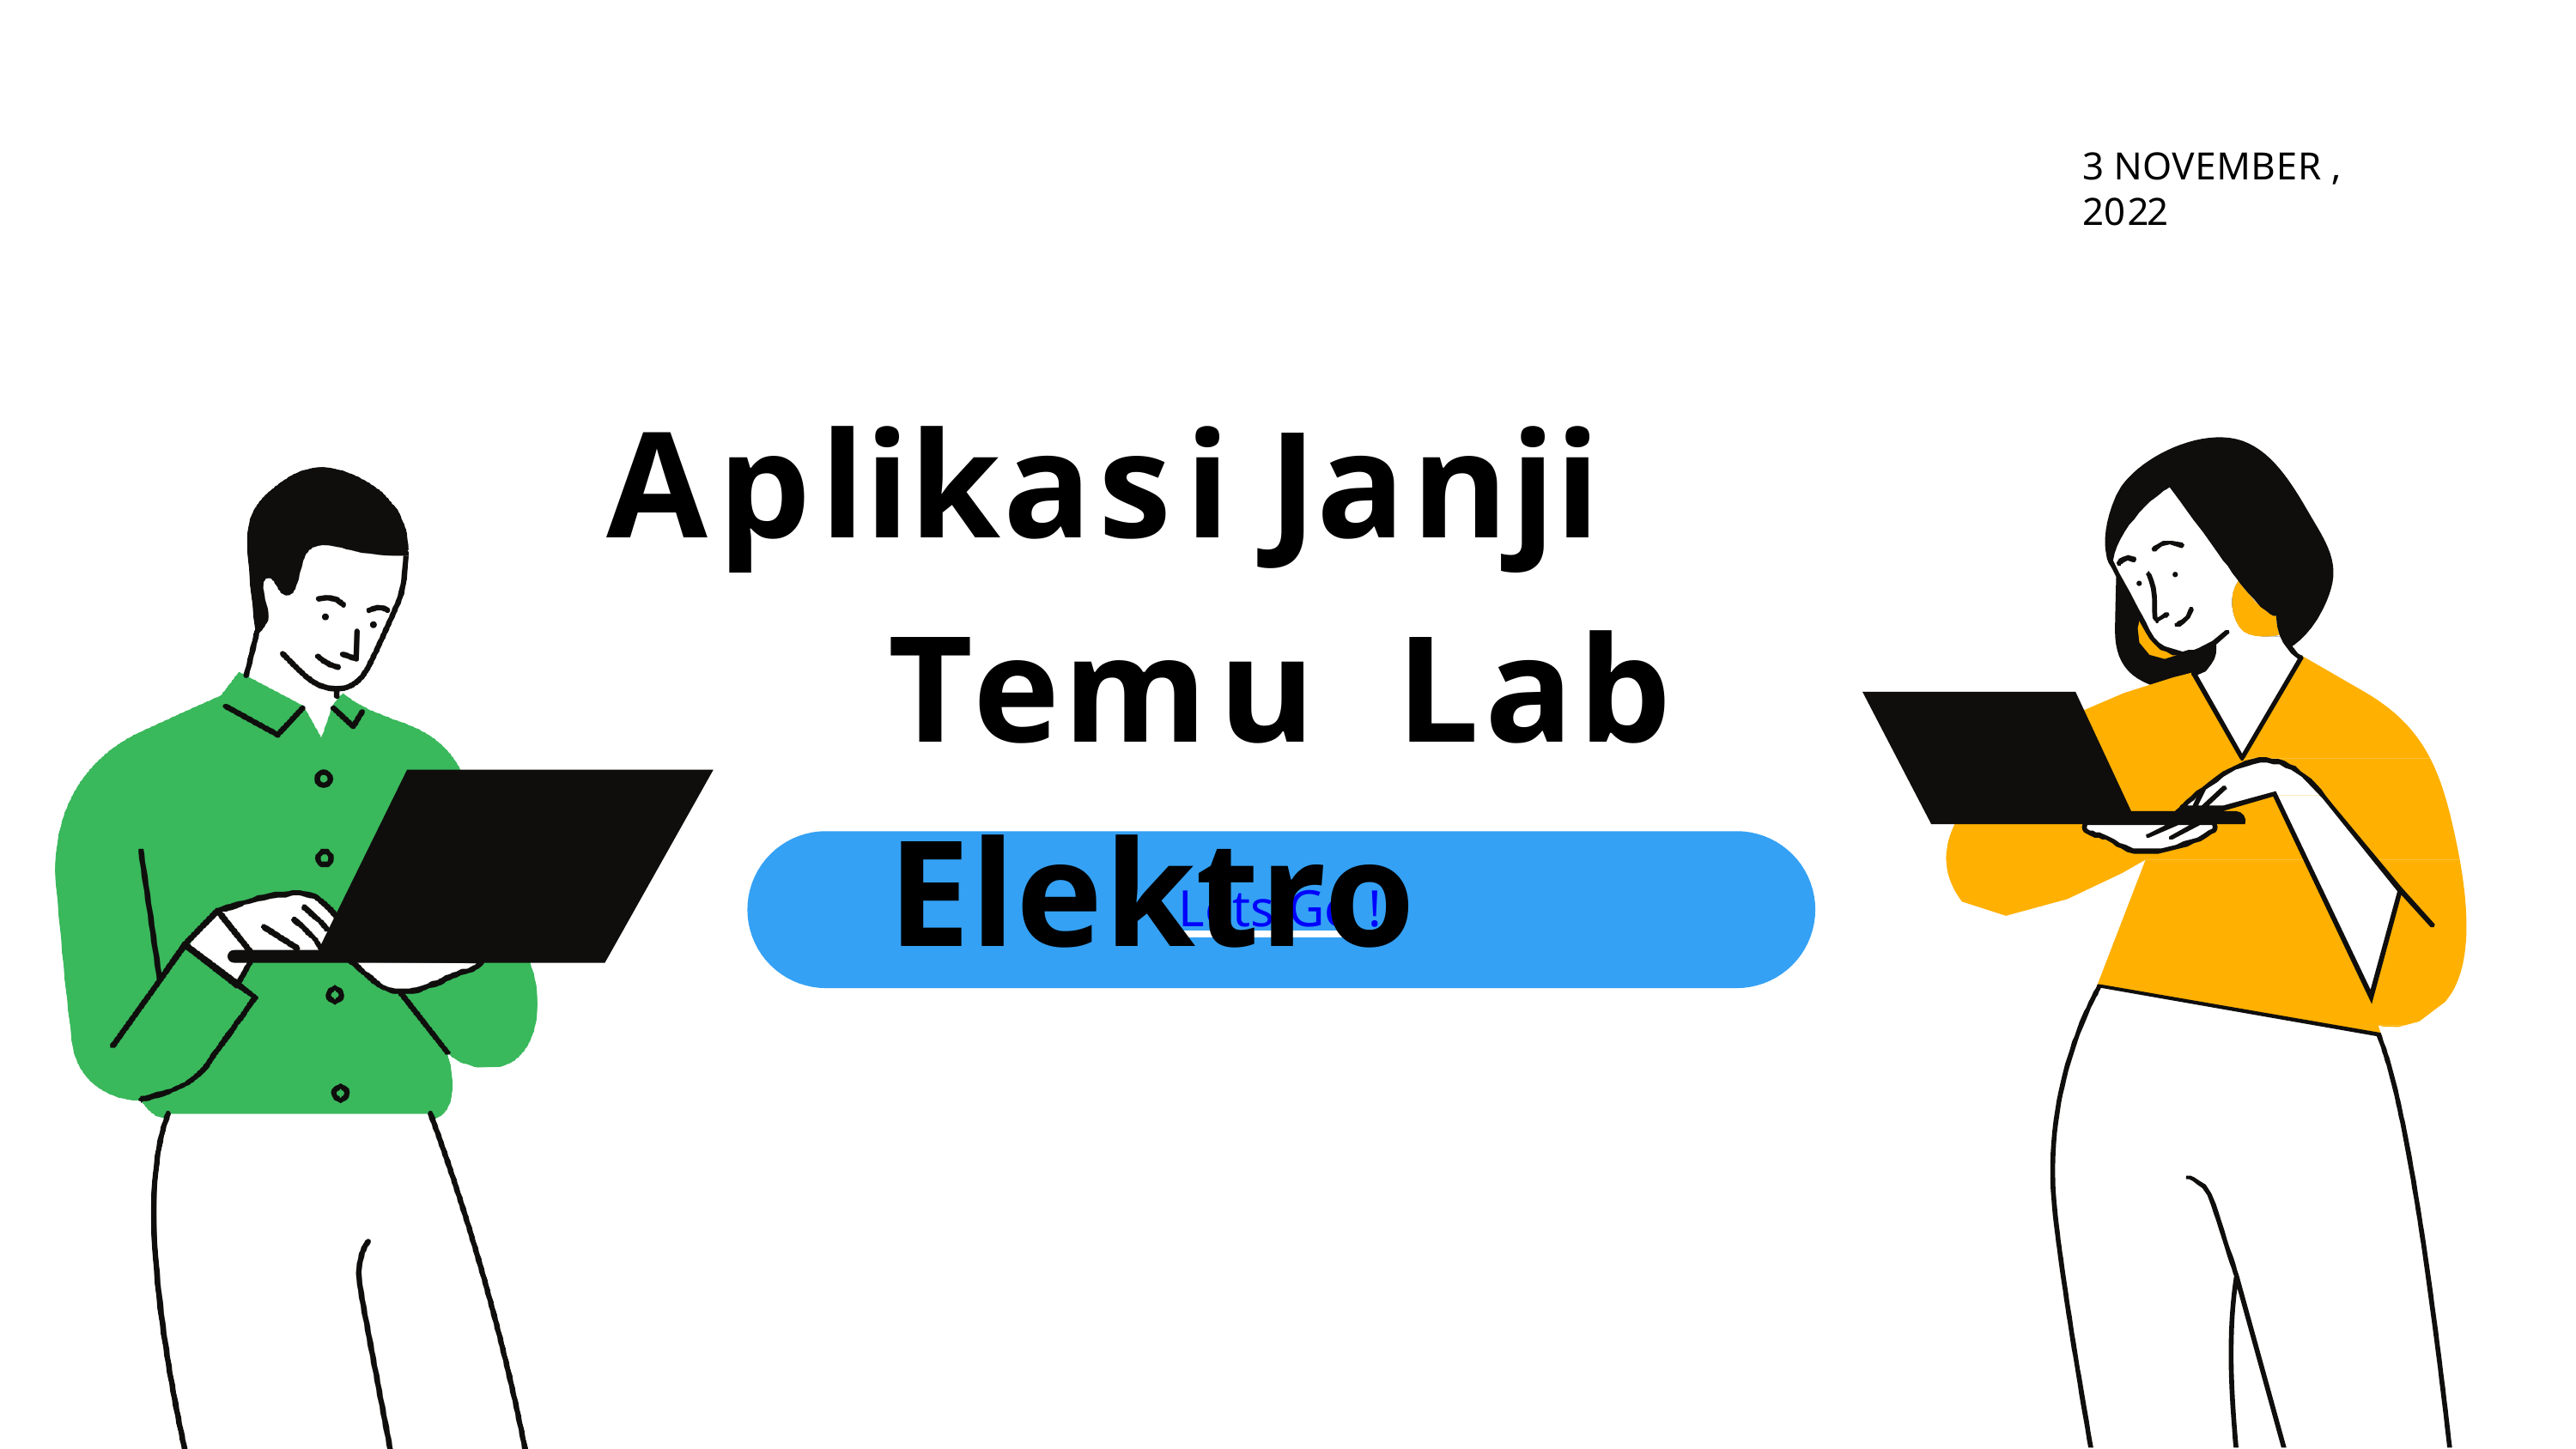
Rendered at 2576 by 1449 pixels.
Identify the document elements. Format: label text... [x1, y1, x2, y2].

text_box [55, 467, 714, 1449]
text_box 3 NOVEMBER , 2022 [2081, 140, 2433, 233]
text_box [1862, 437, 2467, 1449]
text_box Aplikasi Janji Temu Lab Elektro [605, 361, 1971, 976]
